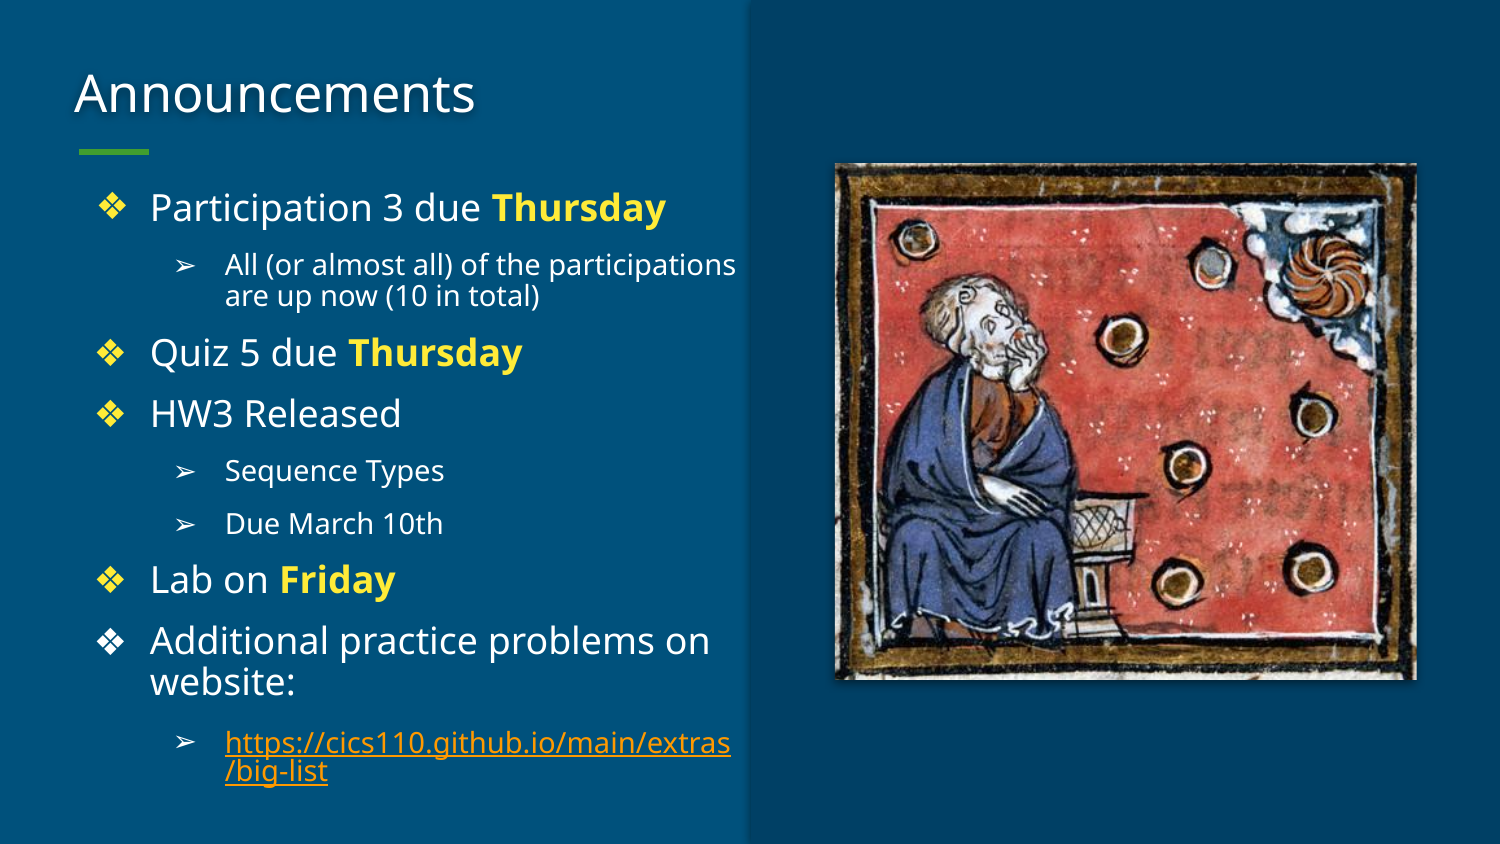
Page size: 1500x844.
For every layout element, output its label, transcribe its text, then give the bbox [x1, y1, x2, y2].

list Participation 3 due Thursday All (or almost all) of the participations are up now (10 in total) Quiz 5 due Thursday HW3 Released Sequence Types Due March 10th Lab on Friday Additional practice problems on website: https://cics110.github.io/main/extras/big-list [63, 183, 752, 791]
picture [834, 163, 1417, 680]
title Announcements [63, 39, 1437, 152]
